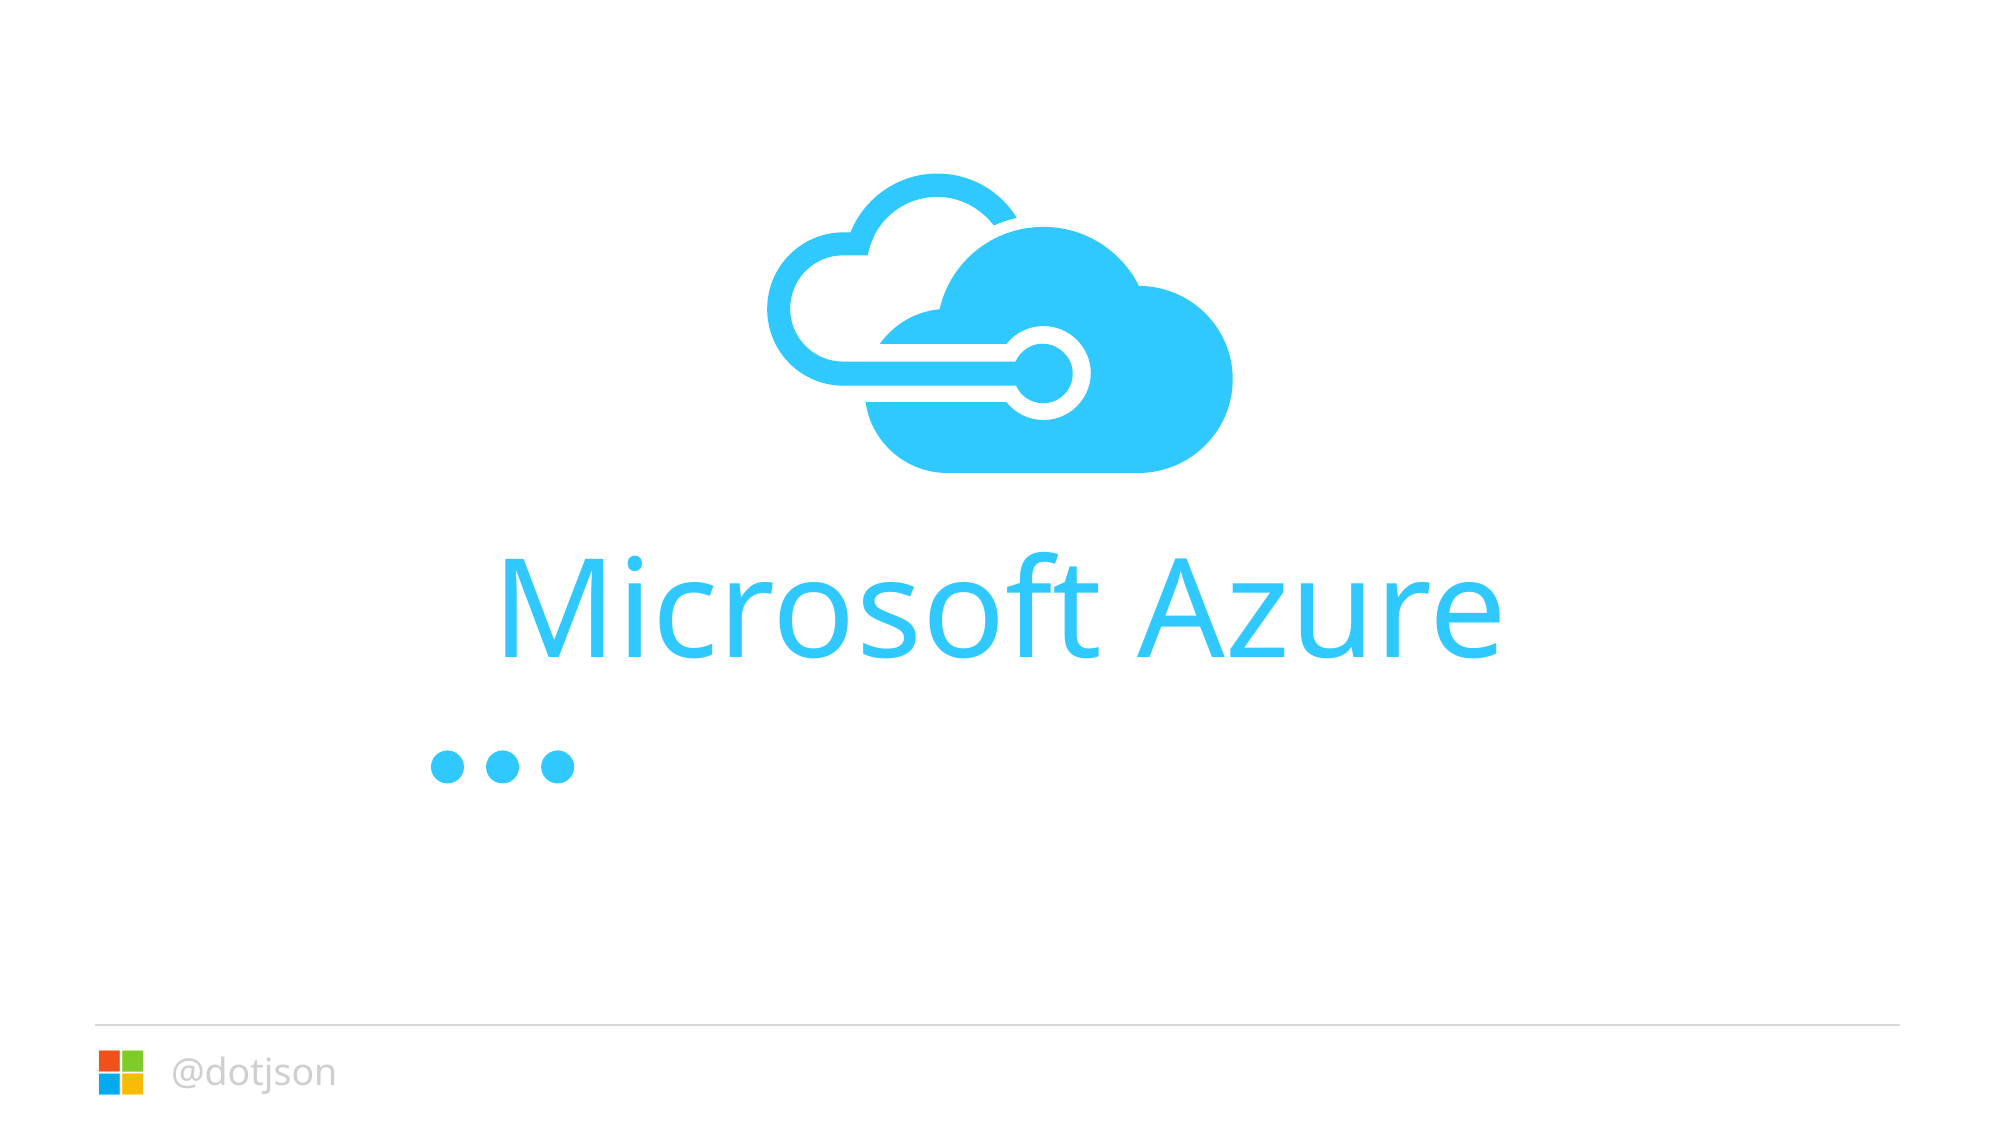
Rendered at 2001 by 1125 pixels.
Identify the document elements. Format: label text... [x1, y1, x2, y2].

picture [95, 1048, 148, 1097]
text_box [430, 750, 575, 784]
text_box Microsoft Azure [0, 513, 2000, 693]
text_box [767, 173, 1233, 473]
